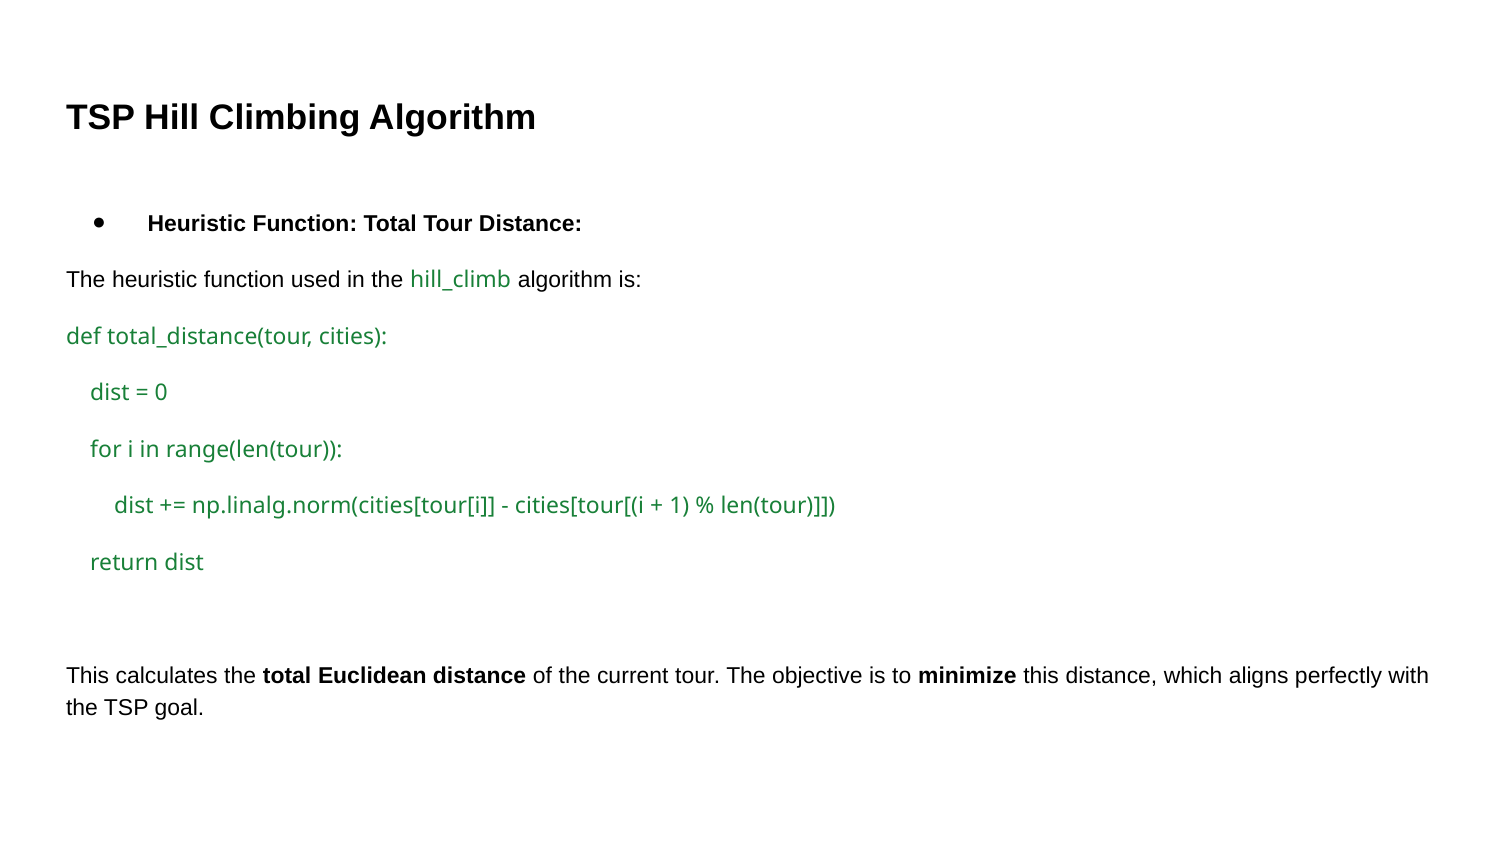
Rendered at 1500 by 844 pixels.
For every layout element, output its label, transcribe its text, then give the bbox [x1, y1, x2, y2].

list Heuristic Function: Total Tour Distance: The heuristic function used in the hill_climb algorithm is: def total_distance(tour, cities): dist = 0 for i in range(len(tour)): dist += np.linalg.norm(cities[tour[i]] - cities[tour[(i + 1) % len(tour)]]) return dist This calculates the total Euclidean distance of the current tour. The objective is to minimize this distance, which aligns perfectly with the TSP goal. [51, 189, 1449, 750]
title TSP Hill Climbing Algorithm [51, 72, 1449, 167]
